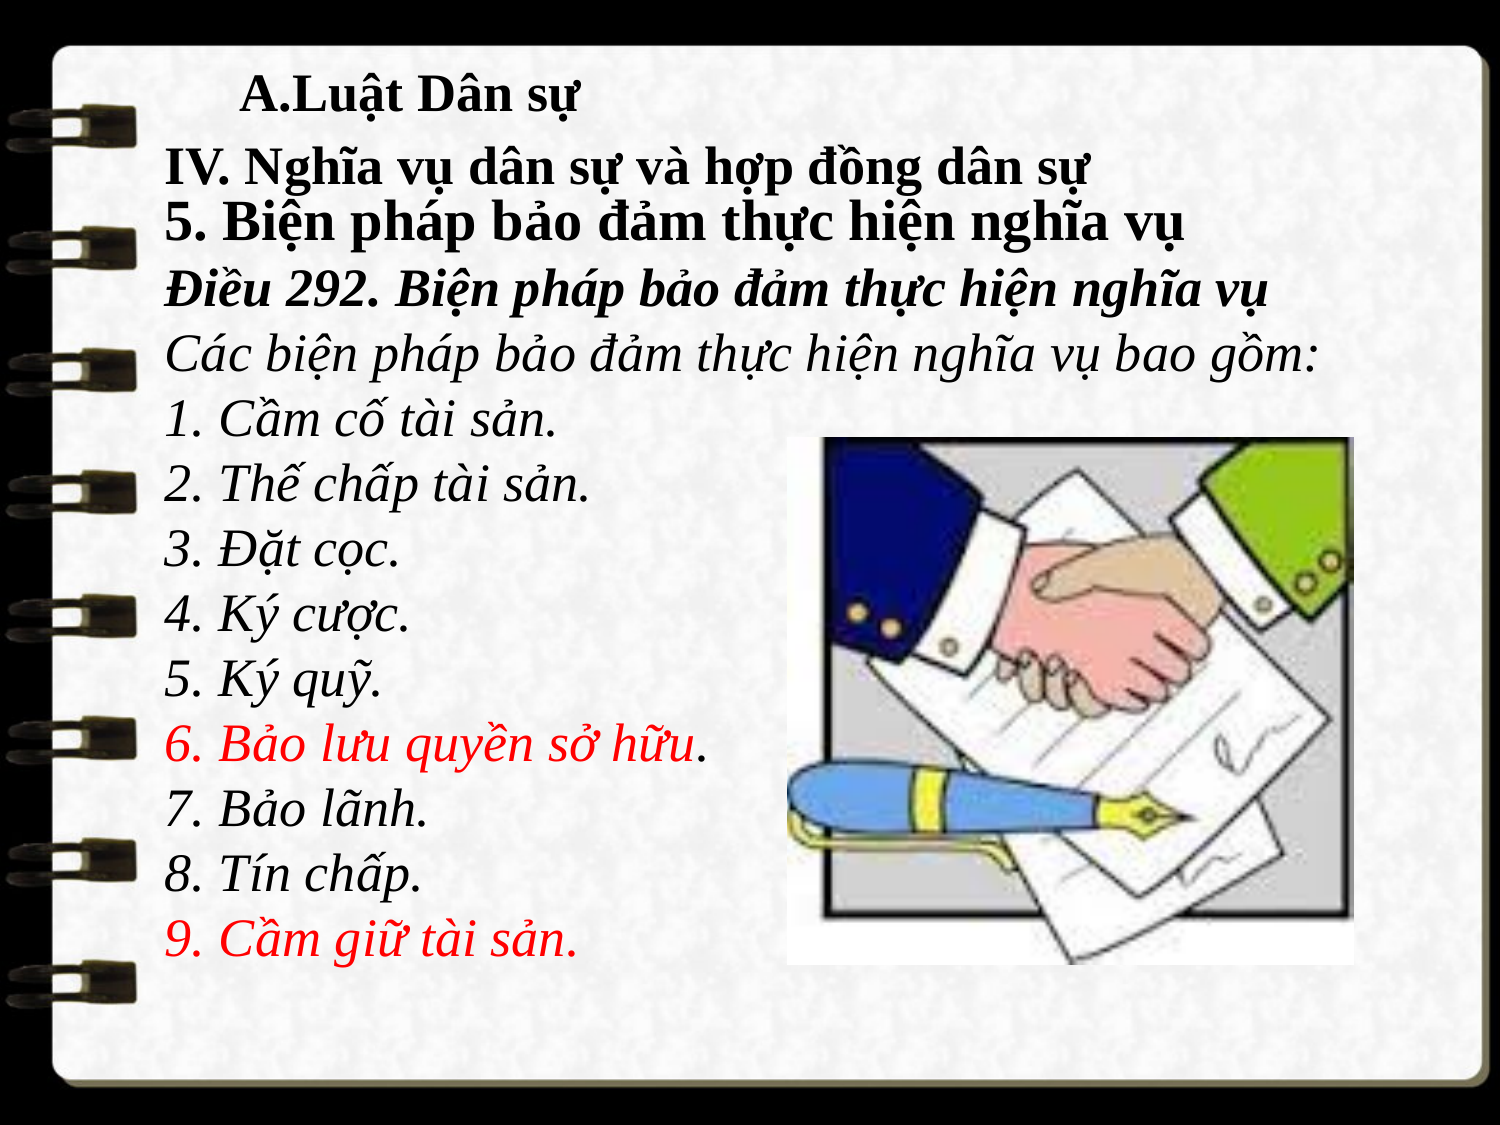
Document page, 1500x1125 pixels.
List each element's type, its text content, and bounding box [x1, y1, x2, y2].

text_box 5. Biện pháp bảo đảm thực hiện nghĩa vụ Điều 292. Biện pháp bảo đảm thực hiện nghĩa vụ Các biện pháp bảo đảm thực hiện nghĩa vụ bao gồm: 1. Cầm cố tài sản. 2. Thế chấp tài sản. 3. Đặt cọc. 4. Ký cược. 5. Ký quỹ. 6. Bảo lưu quyền sở hữu. 7. Bảo lãnh. 8. Tín chấp. 9. Cầm giữ tài sản. [150, 174, 1463, 1045]
picture [0, 0, 1500, 1125]
list A.Luật Dân sự IV. Nghĩa vụ dân sự và hợp đồng dân sự [150, 50, 1225, 174]
